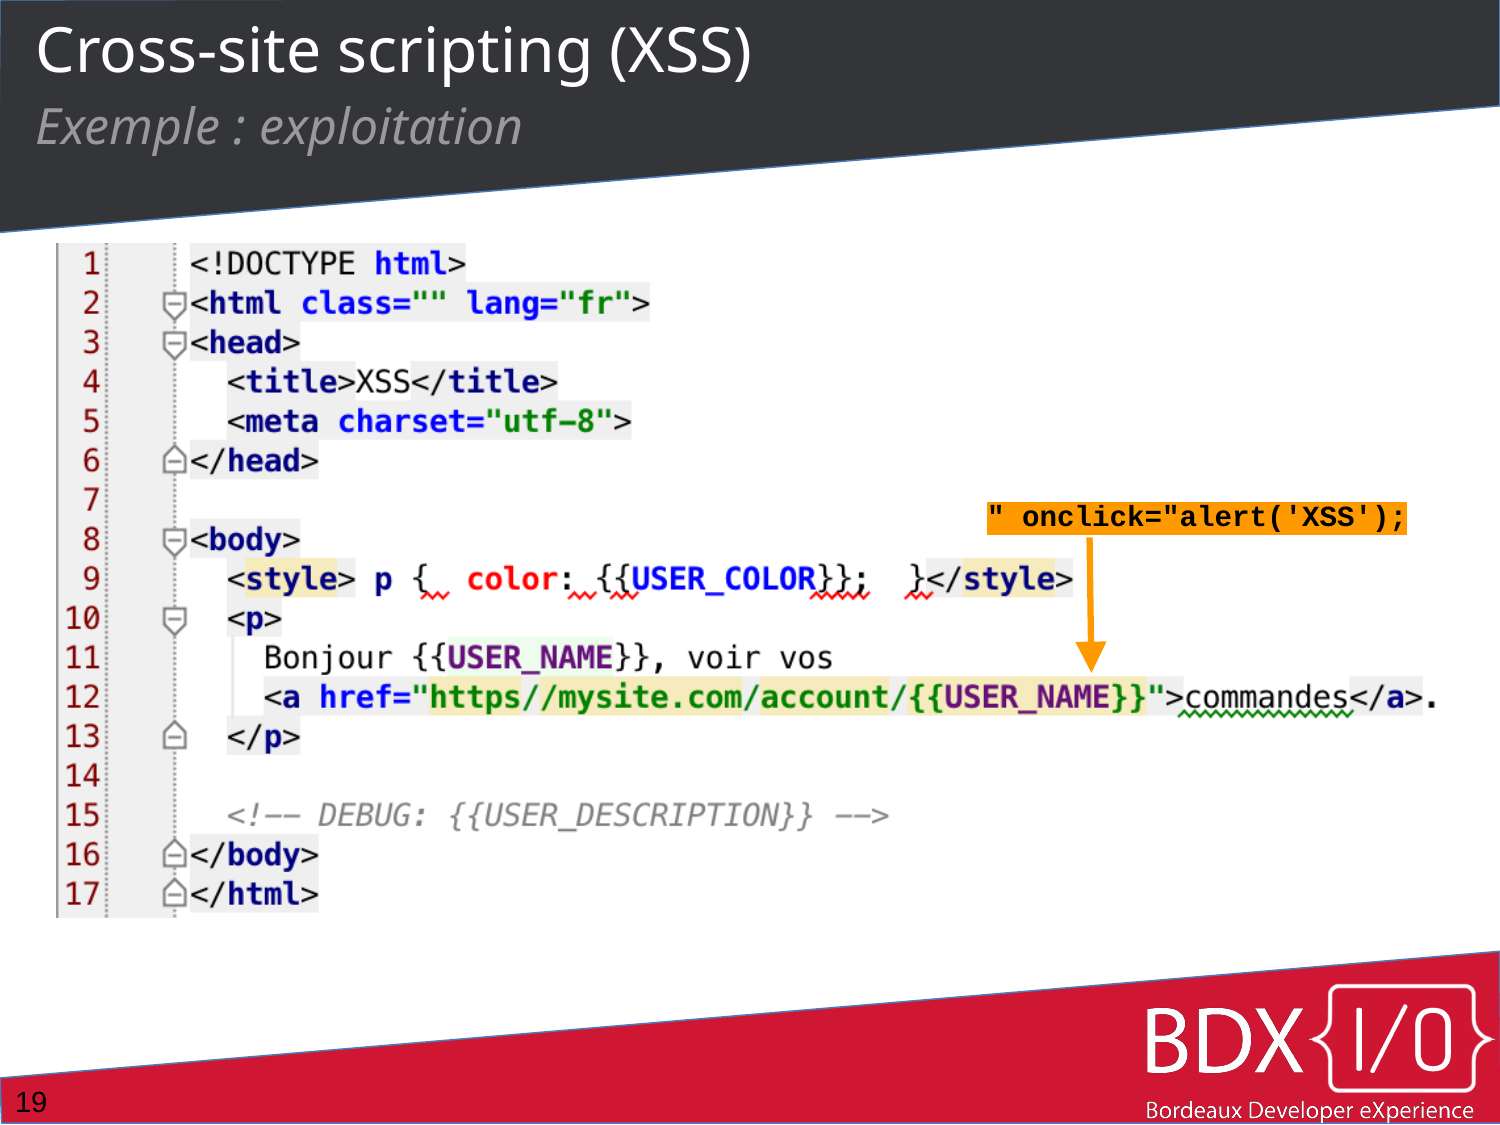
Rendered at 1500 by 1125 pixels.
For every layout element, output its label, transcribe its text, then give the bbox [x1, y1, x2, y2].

slide_number 19 [0, 1078, 167, 1124]
title Exemple : exploitation [20, 69, 1389, 181]
title Cross-site scripting (XSS) [20, 0, 1389, 69]
picture [56, 242, 1444, 918]
picture [1144, 983, 1500, 1124]
